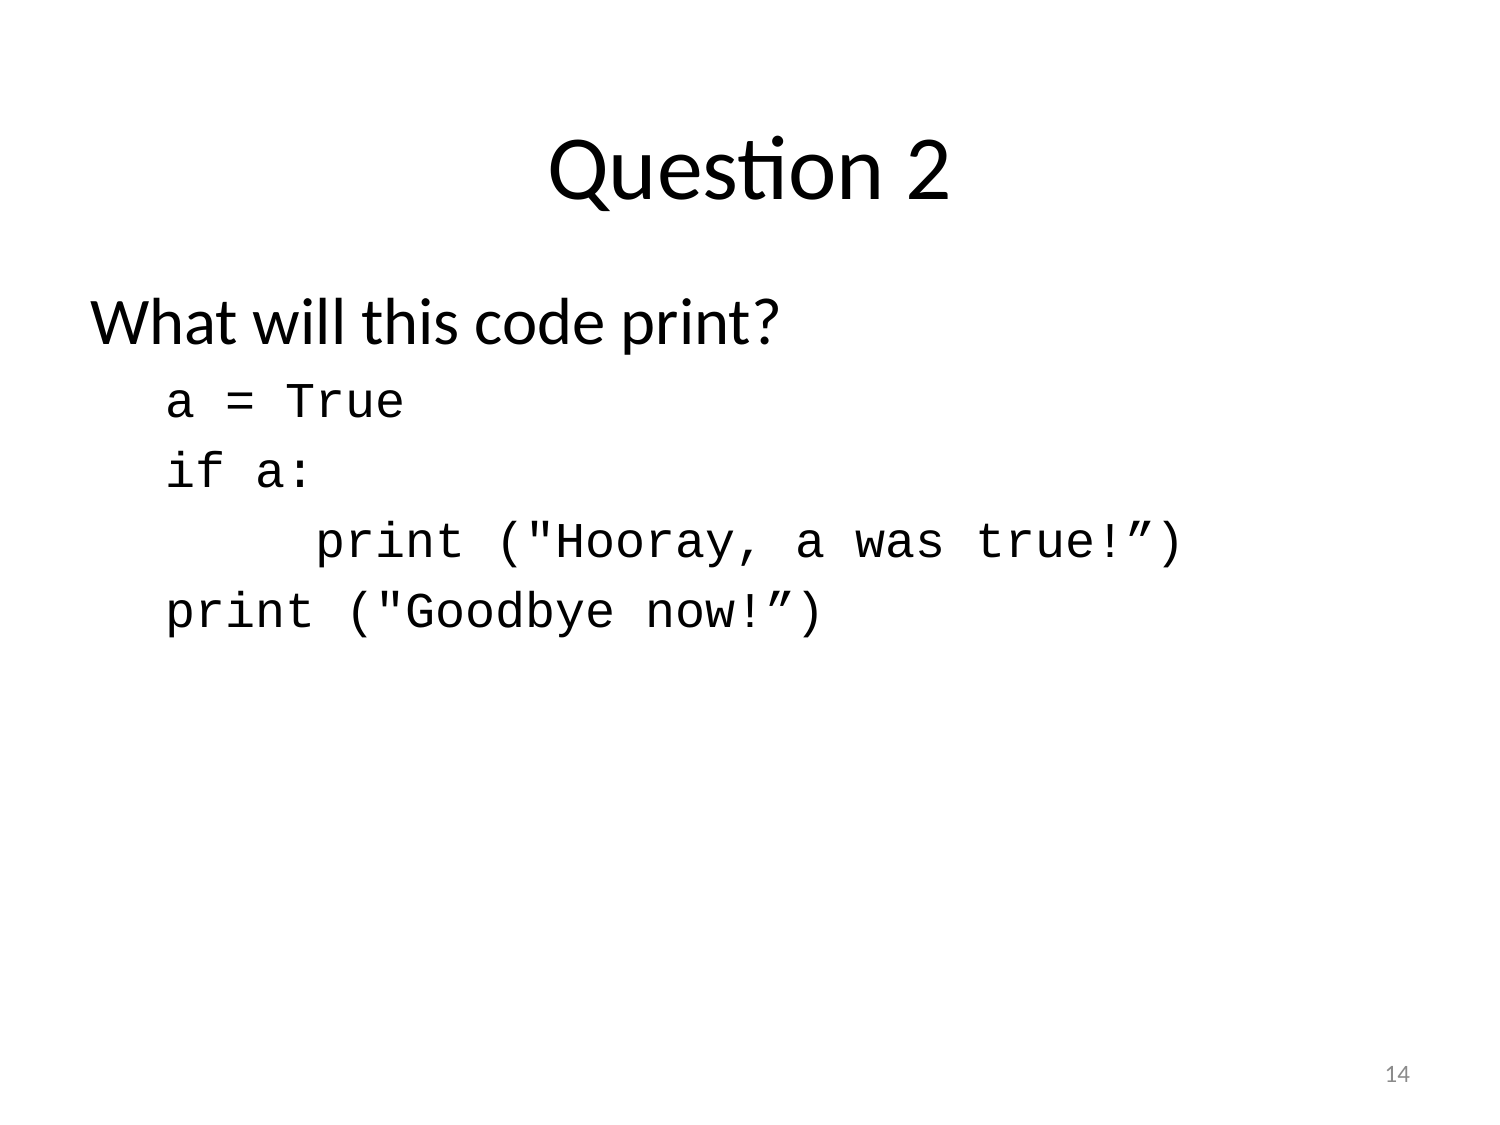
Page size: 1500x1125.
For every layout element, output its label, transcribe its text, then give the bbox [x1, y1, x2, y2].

slide_number 14 [1074, 1042, 1425, 1103]
list What will this code print? a = True if a: print ("Hooray, a was true!”) print ("Goodbye now!”) [75, 262, 1425, 1005]
title Question 2 [75, 45, 1425, 233]
